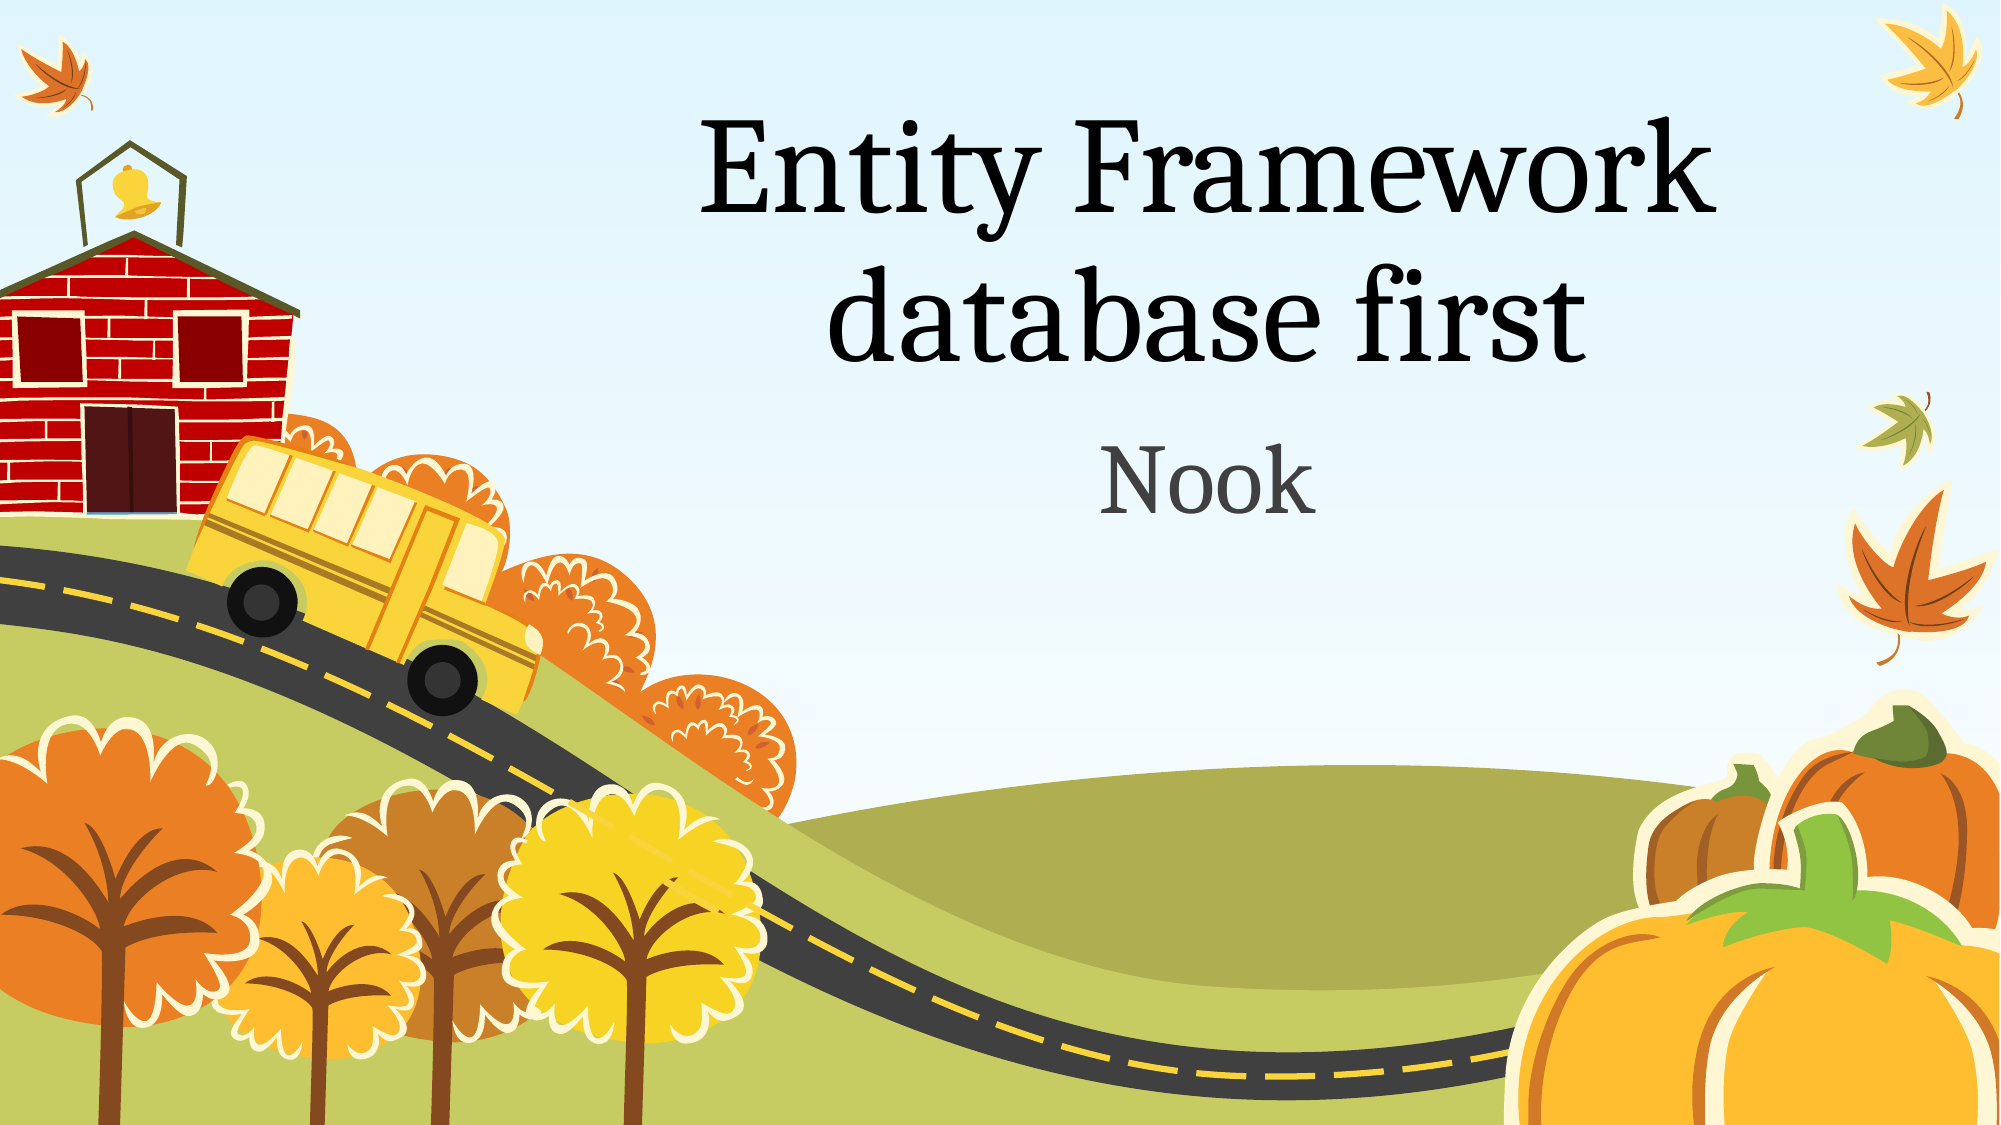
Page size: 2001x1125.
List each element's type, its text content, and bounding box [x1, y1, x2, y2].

title Entity Framework database first [439, 27, 1976, 399]
subtitle Nook [640, 406, 1775, 697]
